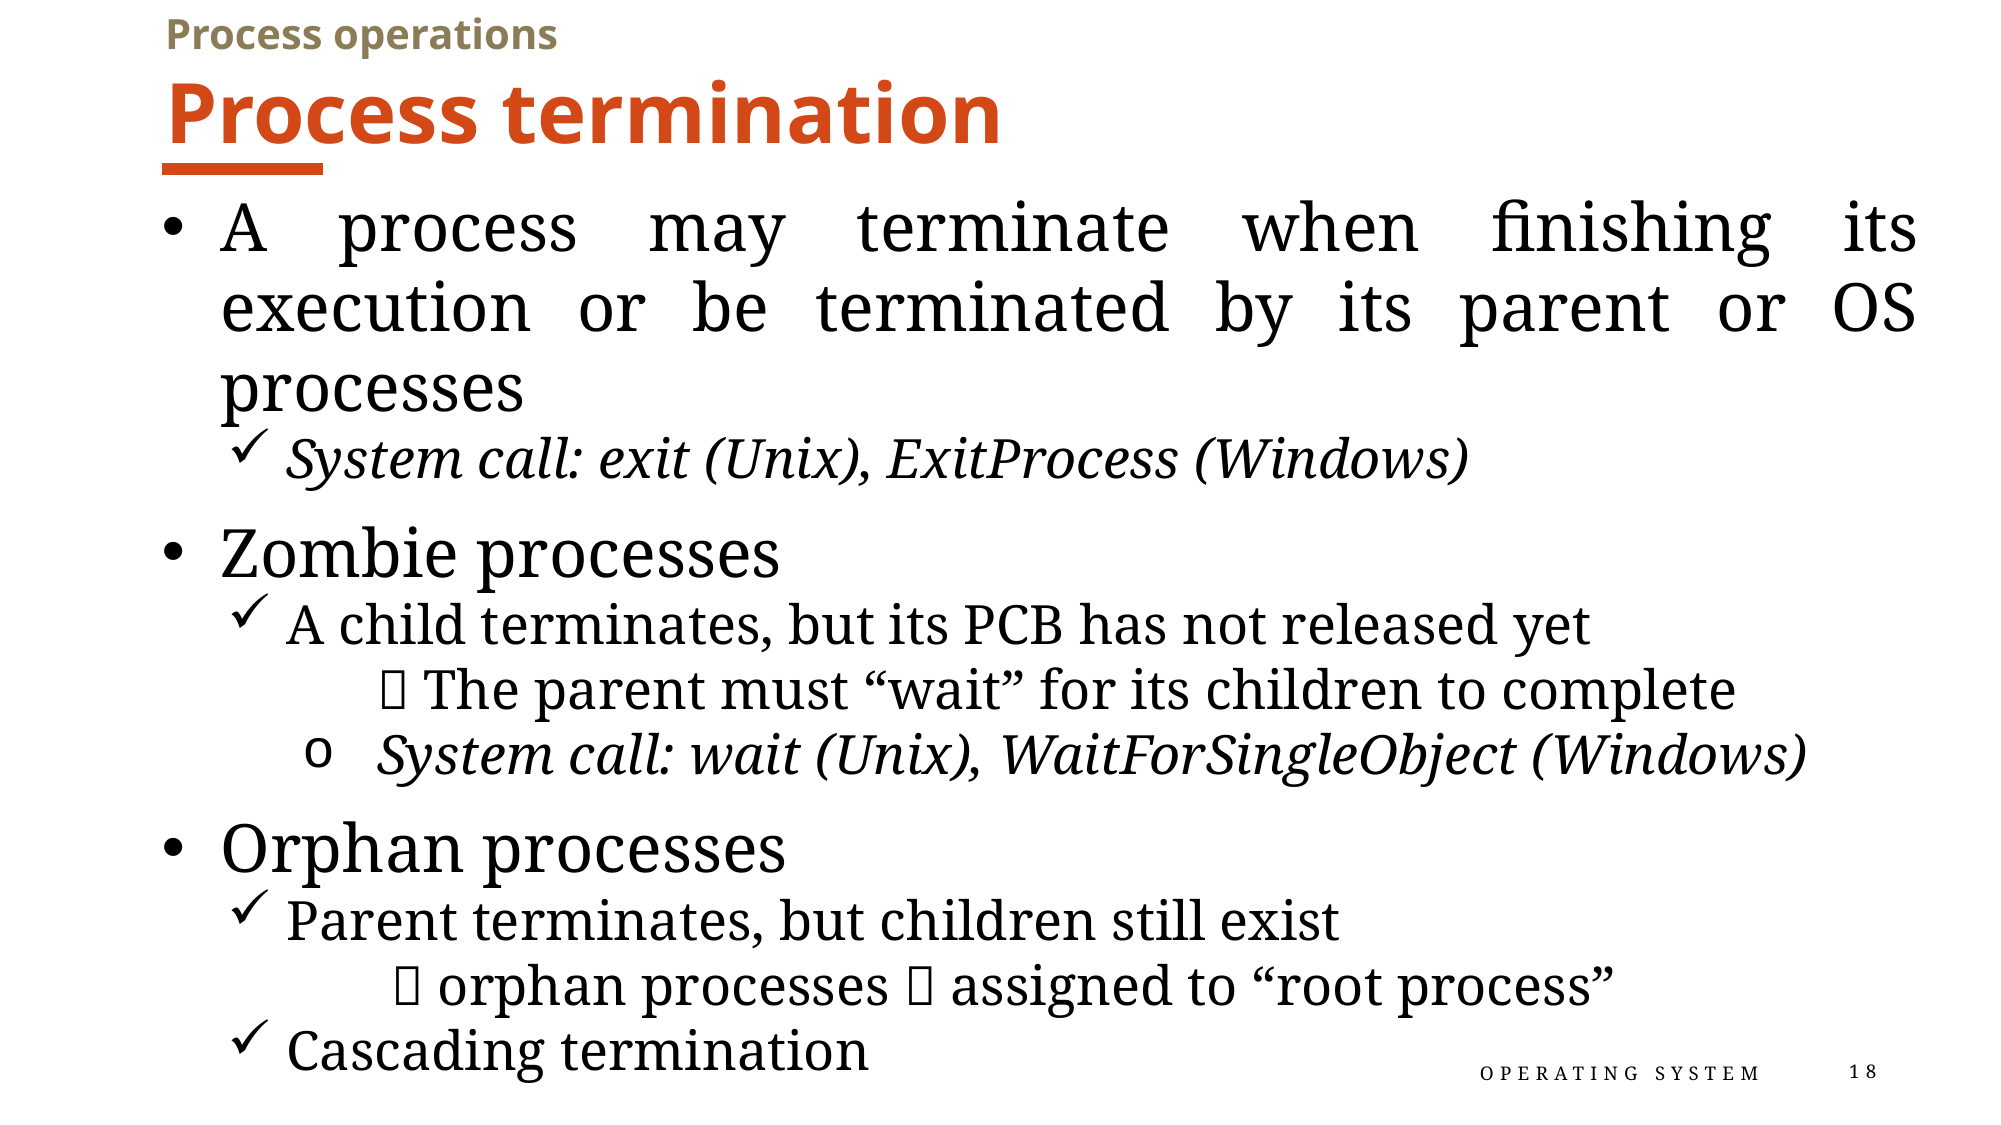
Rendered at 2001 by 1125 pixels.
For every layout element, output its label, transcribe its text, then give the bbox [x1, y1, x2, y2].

title Process termination [150, 60, 1850, 144]
slide_number 18 [1772, 1042, 1892, 1103]
text_box Process operations [150, 0, 1850, 60]
text_box A process may terminate when finishing its execution or be terminated by its parent or OS processes System call: exit (Unix), ExitProcess (Windows) Zombie processes A child terminates, but its PCB has not released yet  The parent must “wait” for its children to complete System call: wait (Unix), WaitForSingleObject (Windows) Orphan processes Parent terminates, but children still exist  orphan processes  assigned to “root process” Cascading termination [111, 177, 1935, 649]
footer Operating System [1110, 1042, 1772, 1103]
